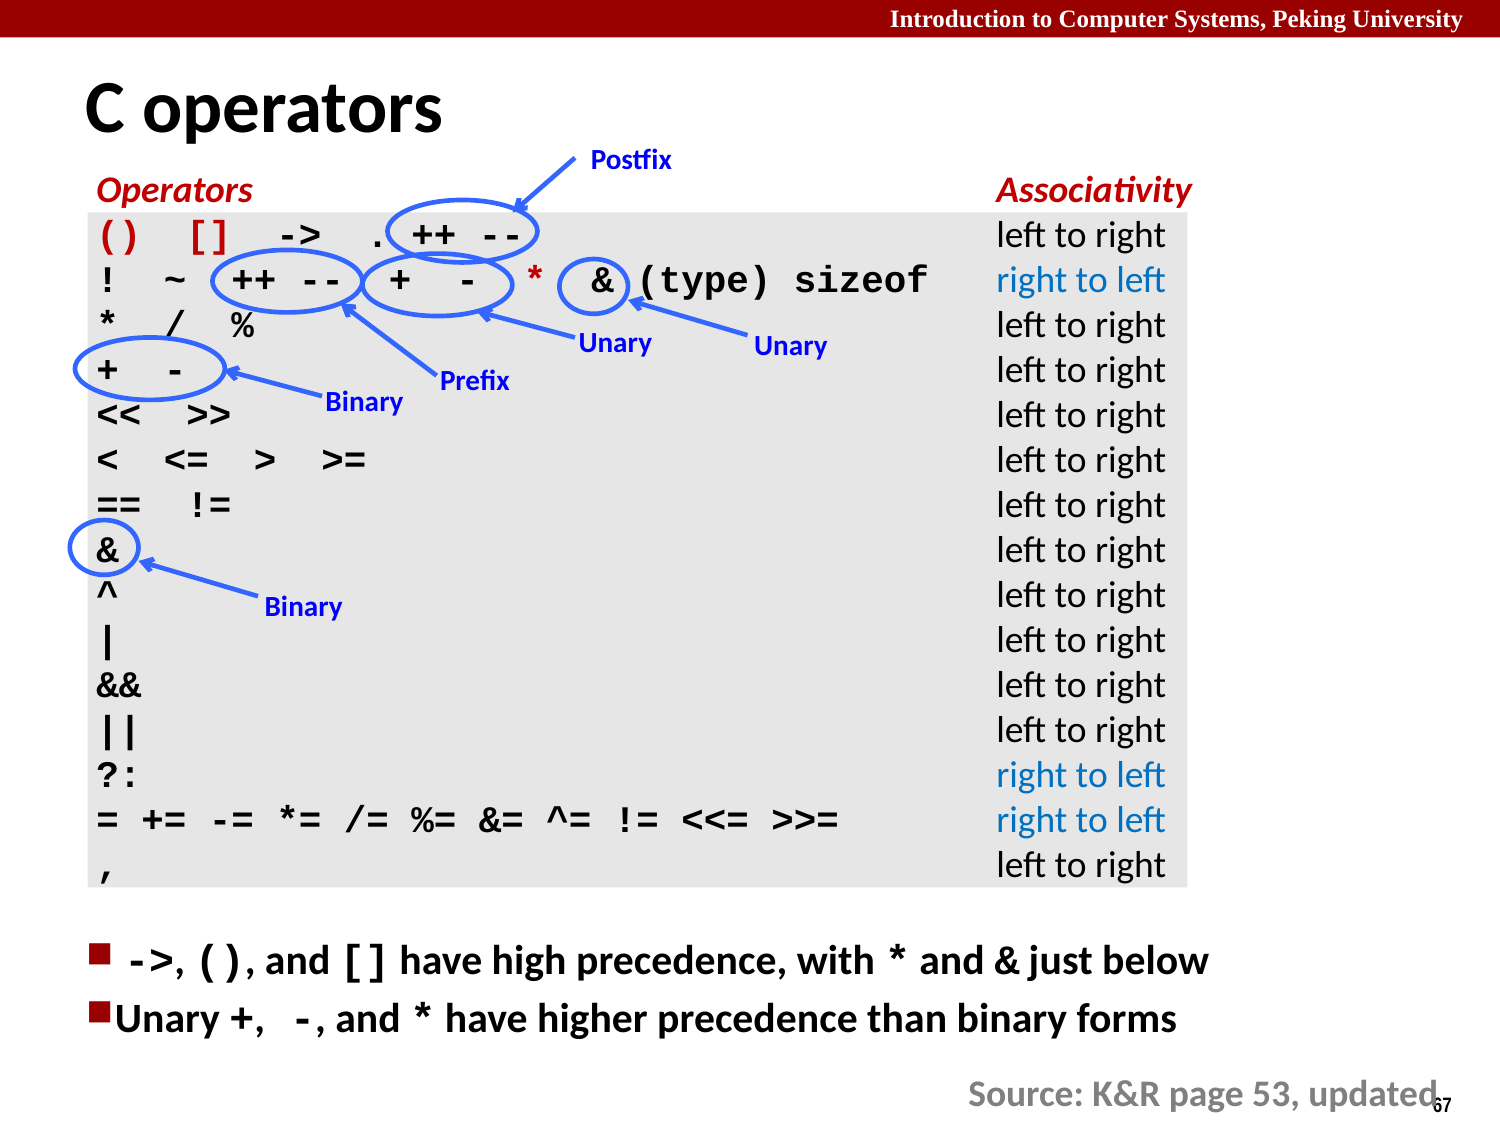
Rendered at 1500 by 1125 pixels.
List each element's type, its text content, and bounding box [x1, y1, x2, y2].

list ->, (), and [] have high precedence, with * and & just below Unary +, -, and * have higher precedence than binary forms [74, 924, 1251, 1113]
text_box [138, 560, 259, 597]
text_box Binary [249, 579, 373, 630]
text_box Operators Associativity () [] -> . ++ -- left to right ! ~ ++ -- + - * & (type) sizeof right to left * / % left to right + - left to right << >> left to right < <= > >= left to right == != left to right & left to right ^ left to right | left to right && left to right || left to right ?: right to left = += -= *= /= %= &= ^= != <<= >>= right to left , left to right [81, 157, 1208, 893]
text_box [627, 299, 748, 336]
text_box Source: K&R page 53, updated [953, 1061, 1454, 1122]
text_box Unary [739, 318, 863, 369]
text_box [69, 520, 139, 575]
title C operators [70, 55, 905, 151]
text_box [74, 132, 690, 426]
